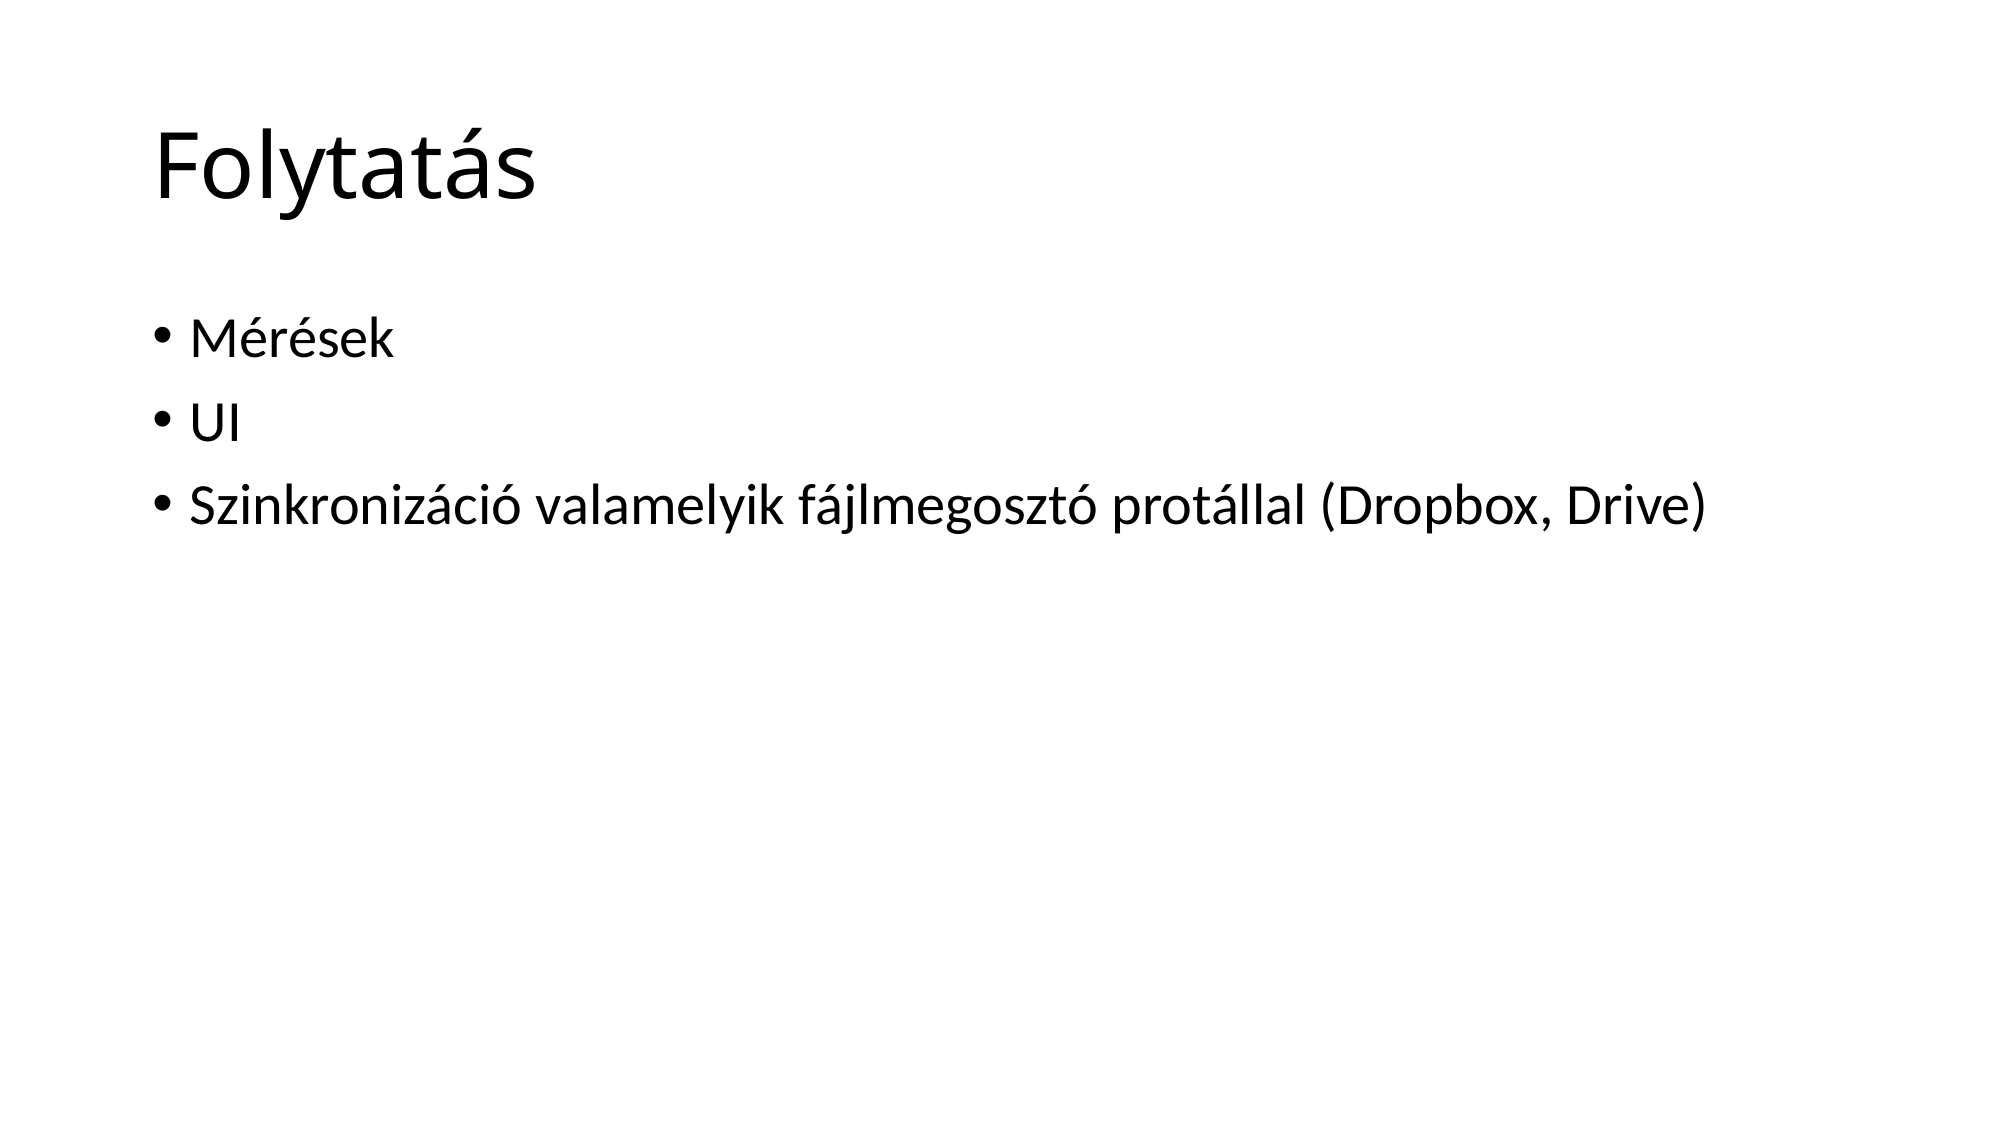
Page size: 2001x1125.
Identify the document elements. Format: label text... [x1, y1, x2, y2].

list Mérések UI Szinkronizáció valamelyik fájlmegosztó protállal (Dropbox, Drive) [137, 299, 1863, 1014]
title Folytatás [137, 59, 1863, 278]
